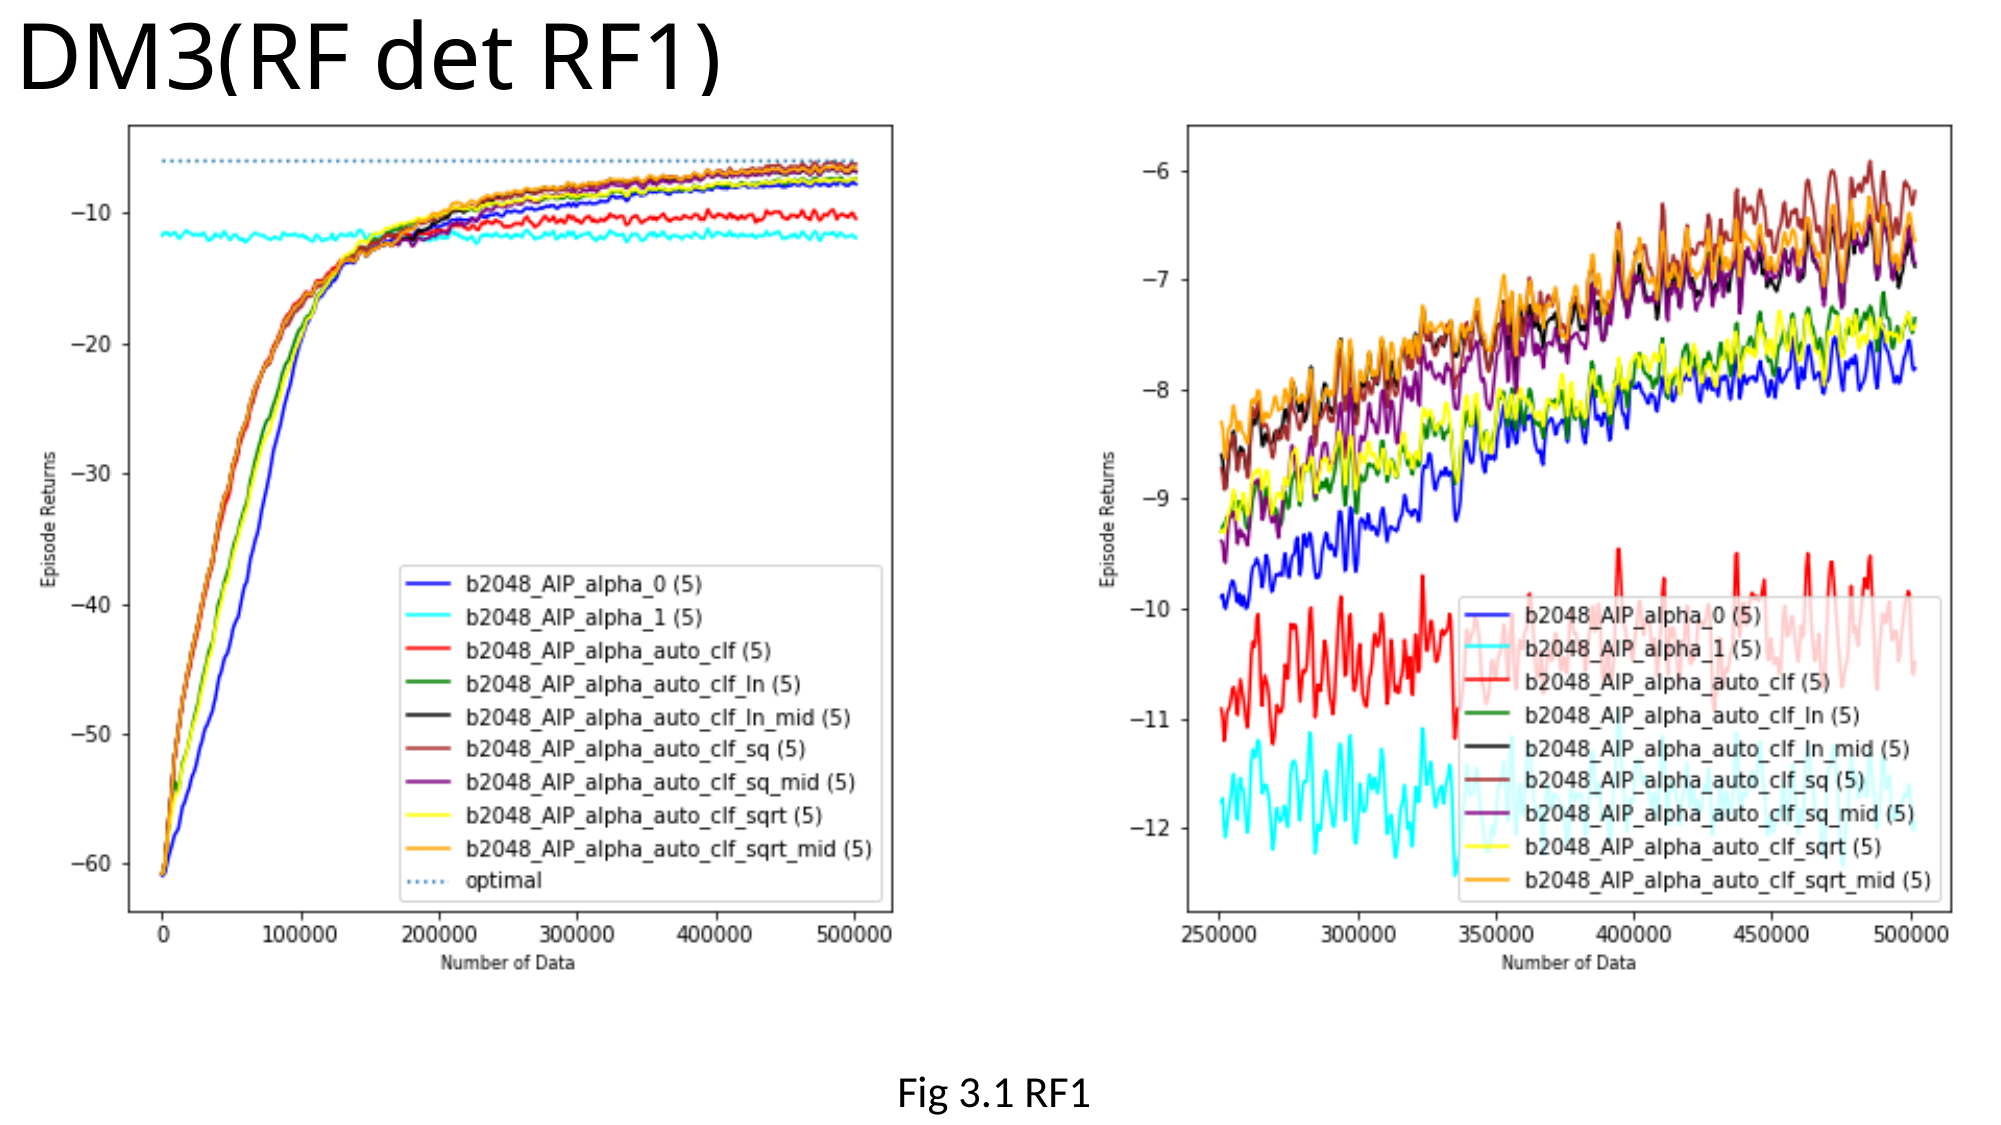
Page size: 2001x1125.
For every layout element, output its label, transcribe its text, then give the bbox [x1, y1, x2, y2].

picture [1079, 96, 1980, 997]
list Fig 3.1 RF1 [882, 1061, 1118, 1125]
picture [20, 96, 921, 997]
title DM3(RF det RF1) [0, 0, 1725, 169]
